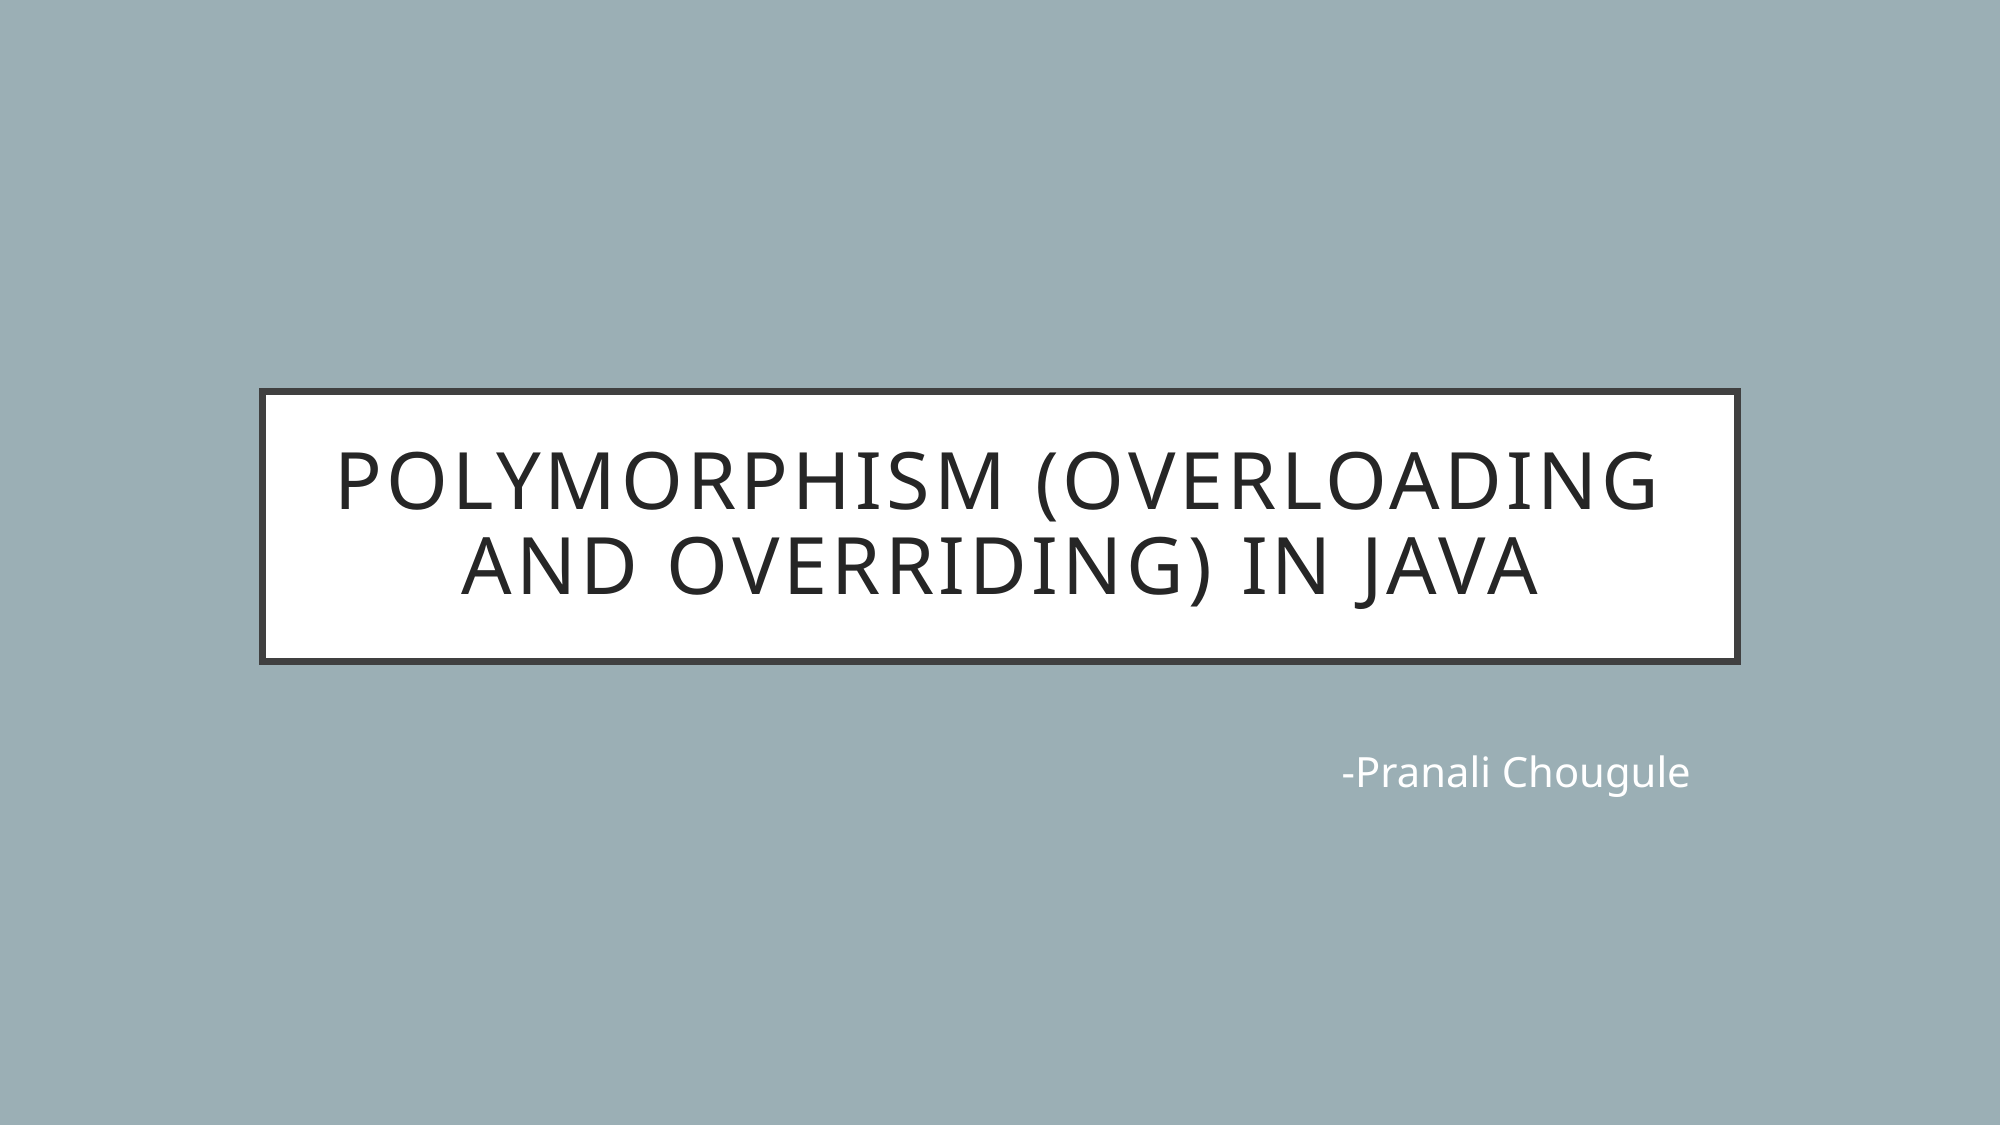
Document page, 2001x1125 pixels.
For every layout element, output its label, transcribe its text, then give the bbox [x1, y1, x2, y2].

title Polymorphism (overloading and overriding) in Java [259, 388, 1741, 665]
subtitle -Pranali Chougule [958, 738, 2000, 942]
